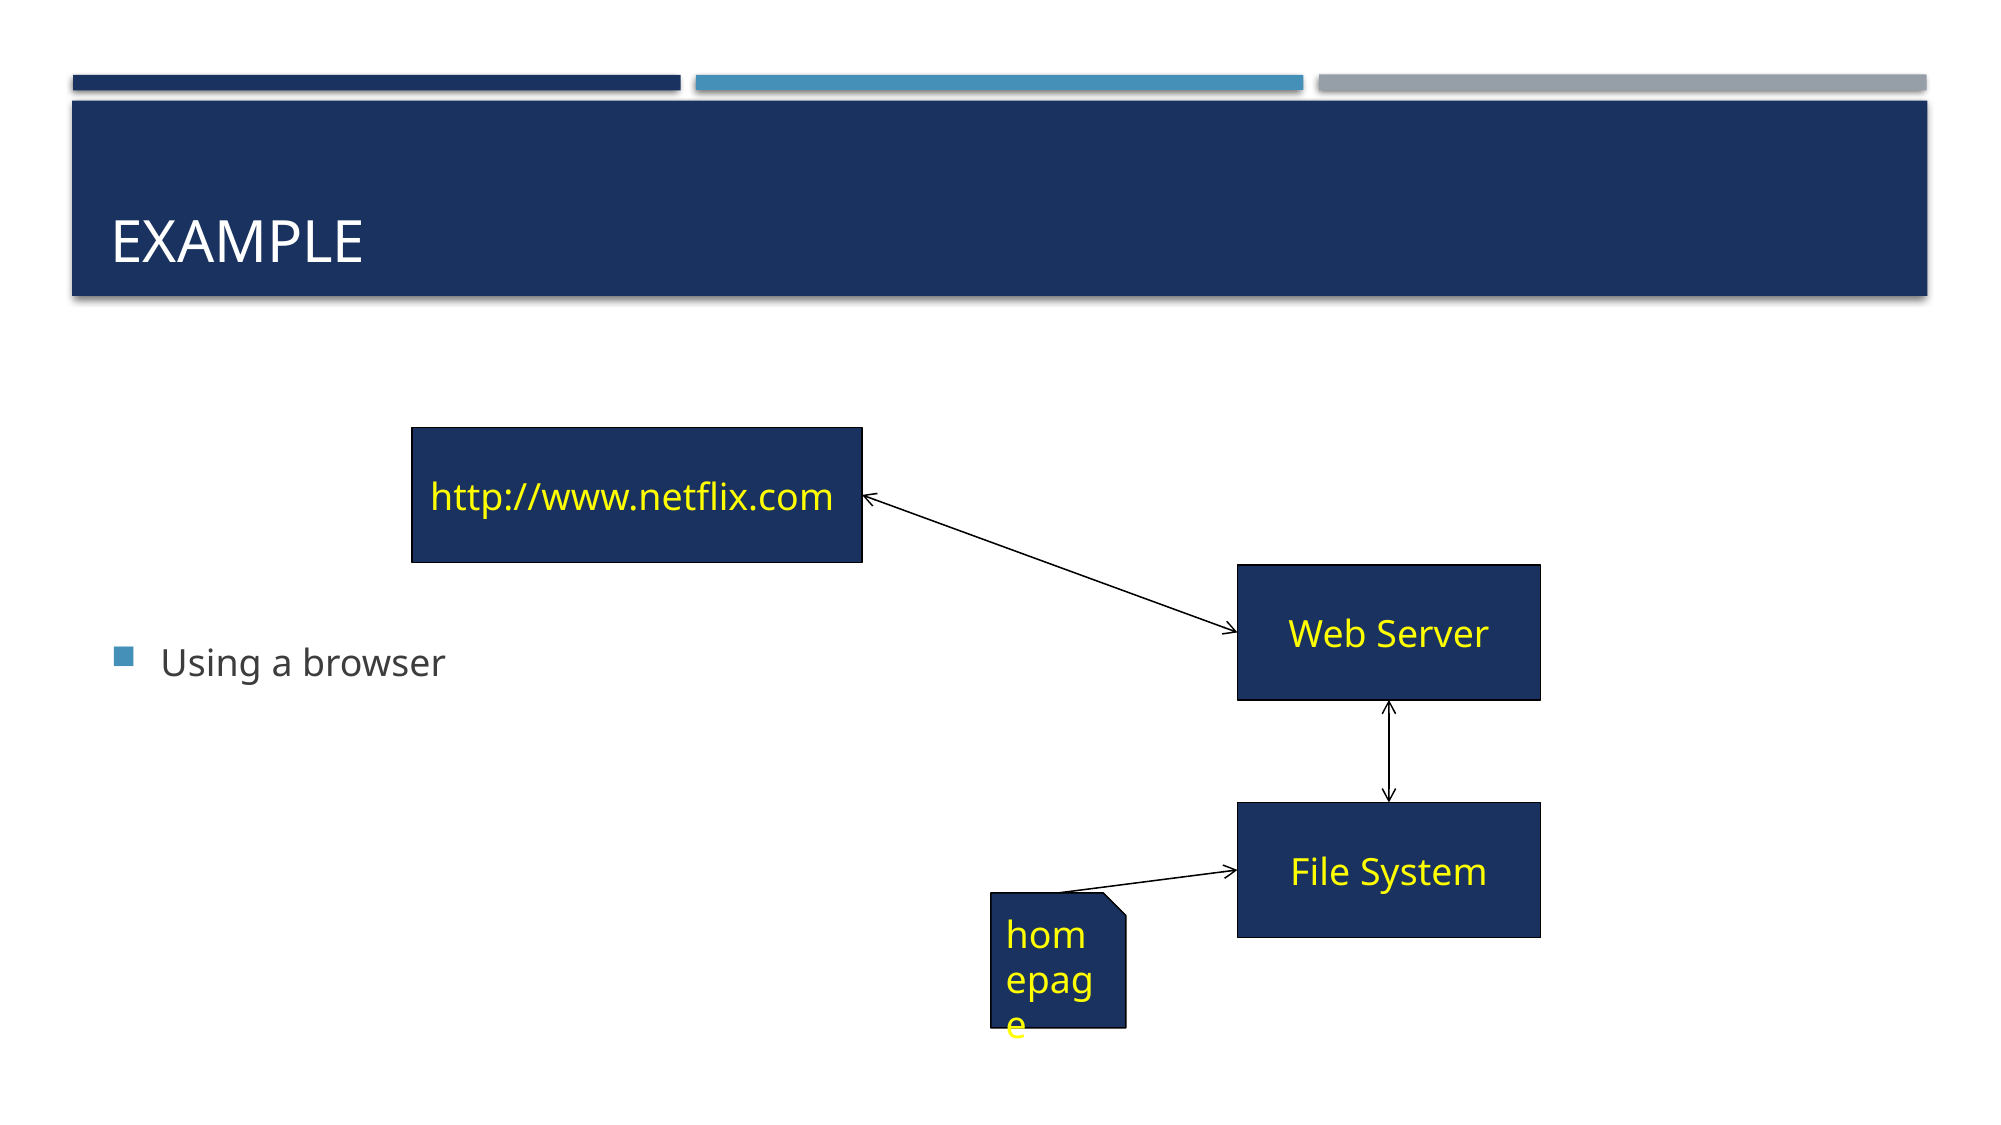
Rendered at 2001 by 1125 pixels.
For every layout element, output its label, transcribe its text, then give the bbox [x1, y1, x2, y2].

text_box Web Server [1237, 564, 1541, 700]
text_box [1125, 869, 1238, 961]
list Using a browser [95, 359, 1905, 963]
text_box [861, 494, 1238, 633]
title Example [95, 115, 1905, 282]
text_box File System [1237, 802, 1541, 938]
text_box homepage [990, 892, 1126, 1028]
text_box http://www.netflix.com [412, 427, 862, 563]
